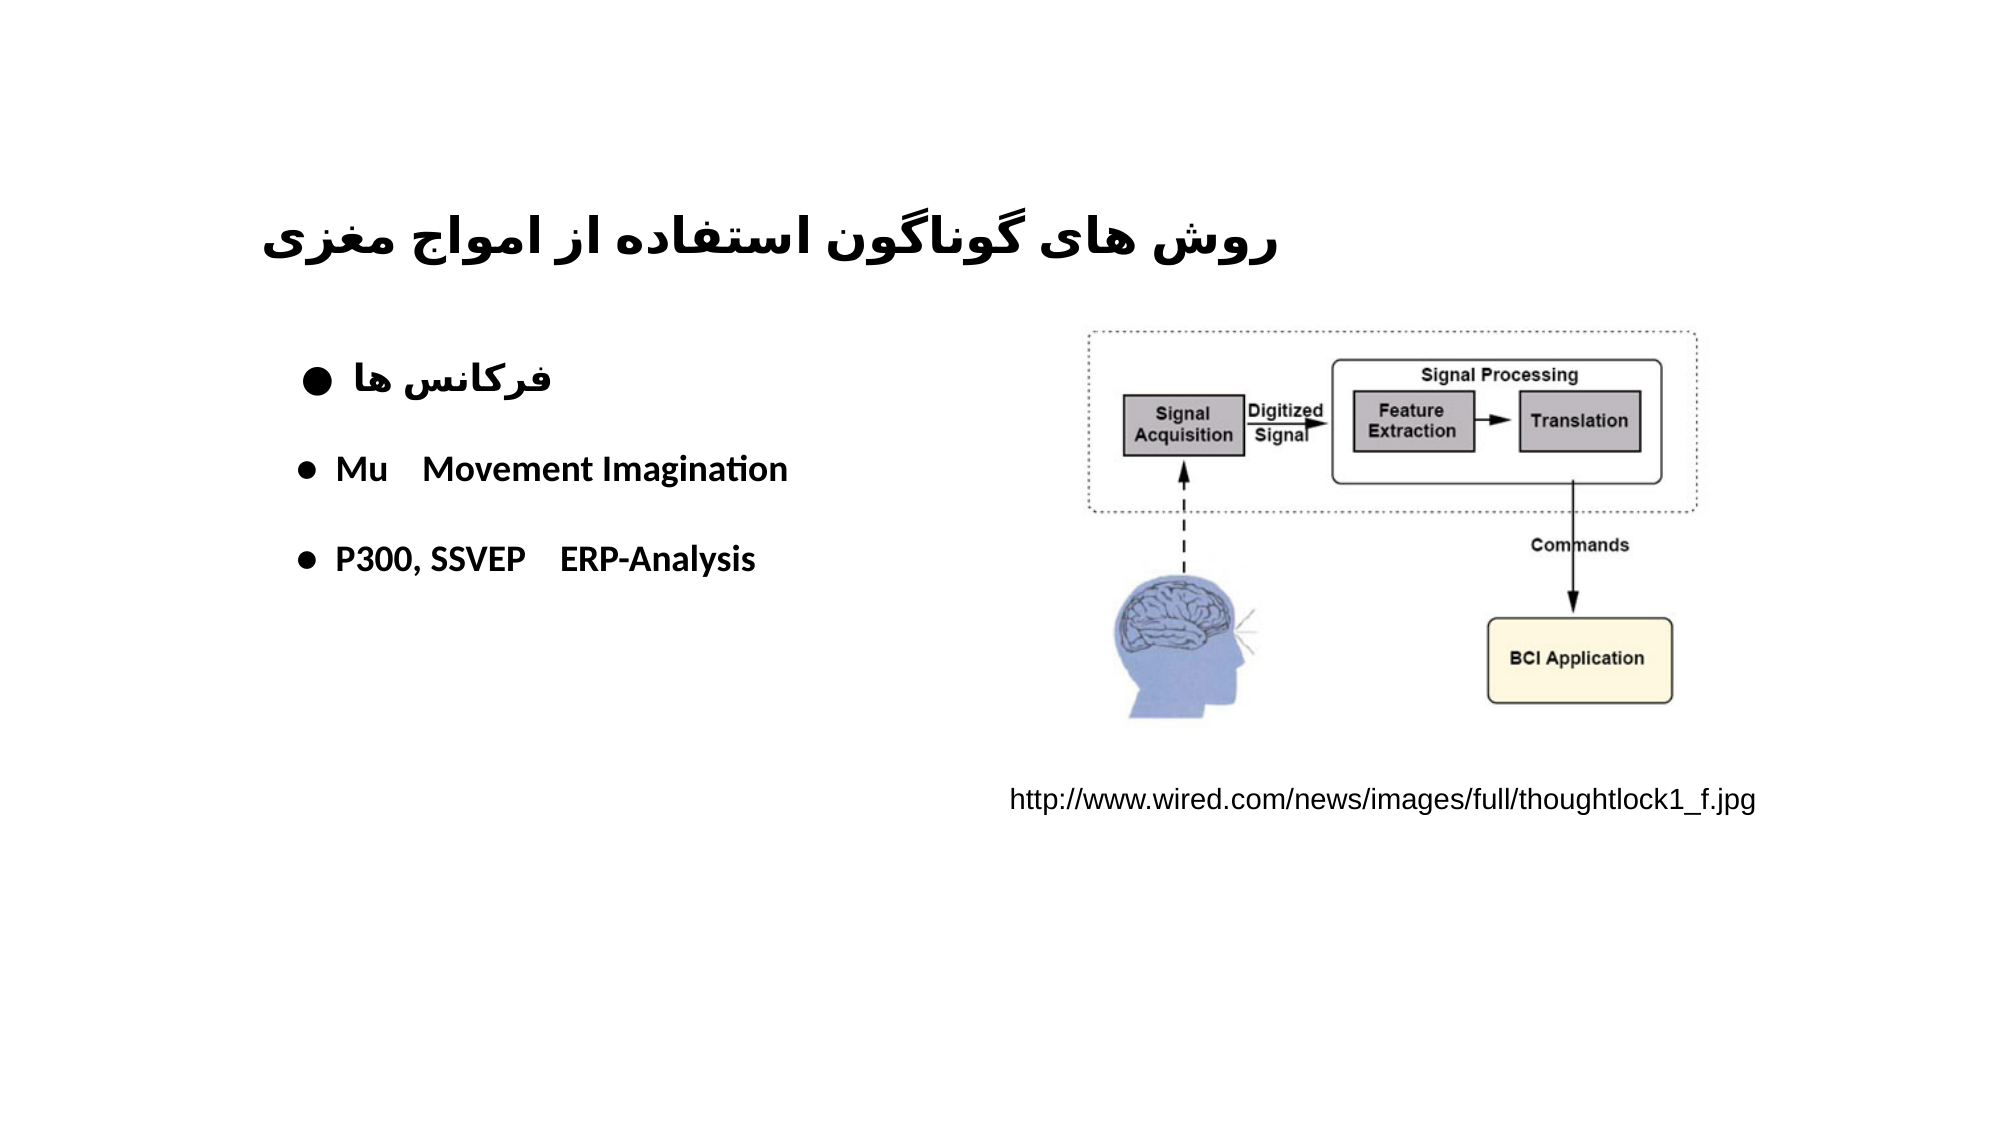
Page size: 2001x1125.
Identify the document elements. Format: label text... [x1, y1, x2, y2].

text_box http://www.wired.com/news/images/full/thoughtlock1_f.jpg [994, 773, 1773, 823]
text_box روش های گوناگون استفاده از امواج مغزی ● فرکانس ها ● Mu Movement Imagination ● P300, SSVEP ERP-Analysis [247, 146, 1653, 631]
picture [1061, 315, 1724, 739]
